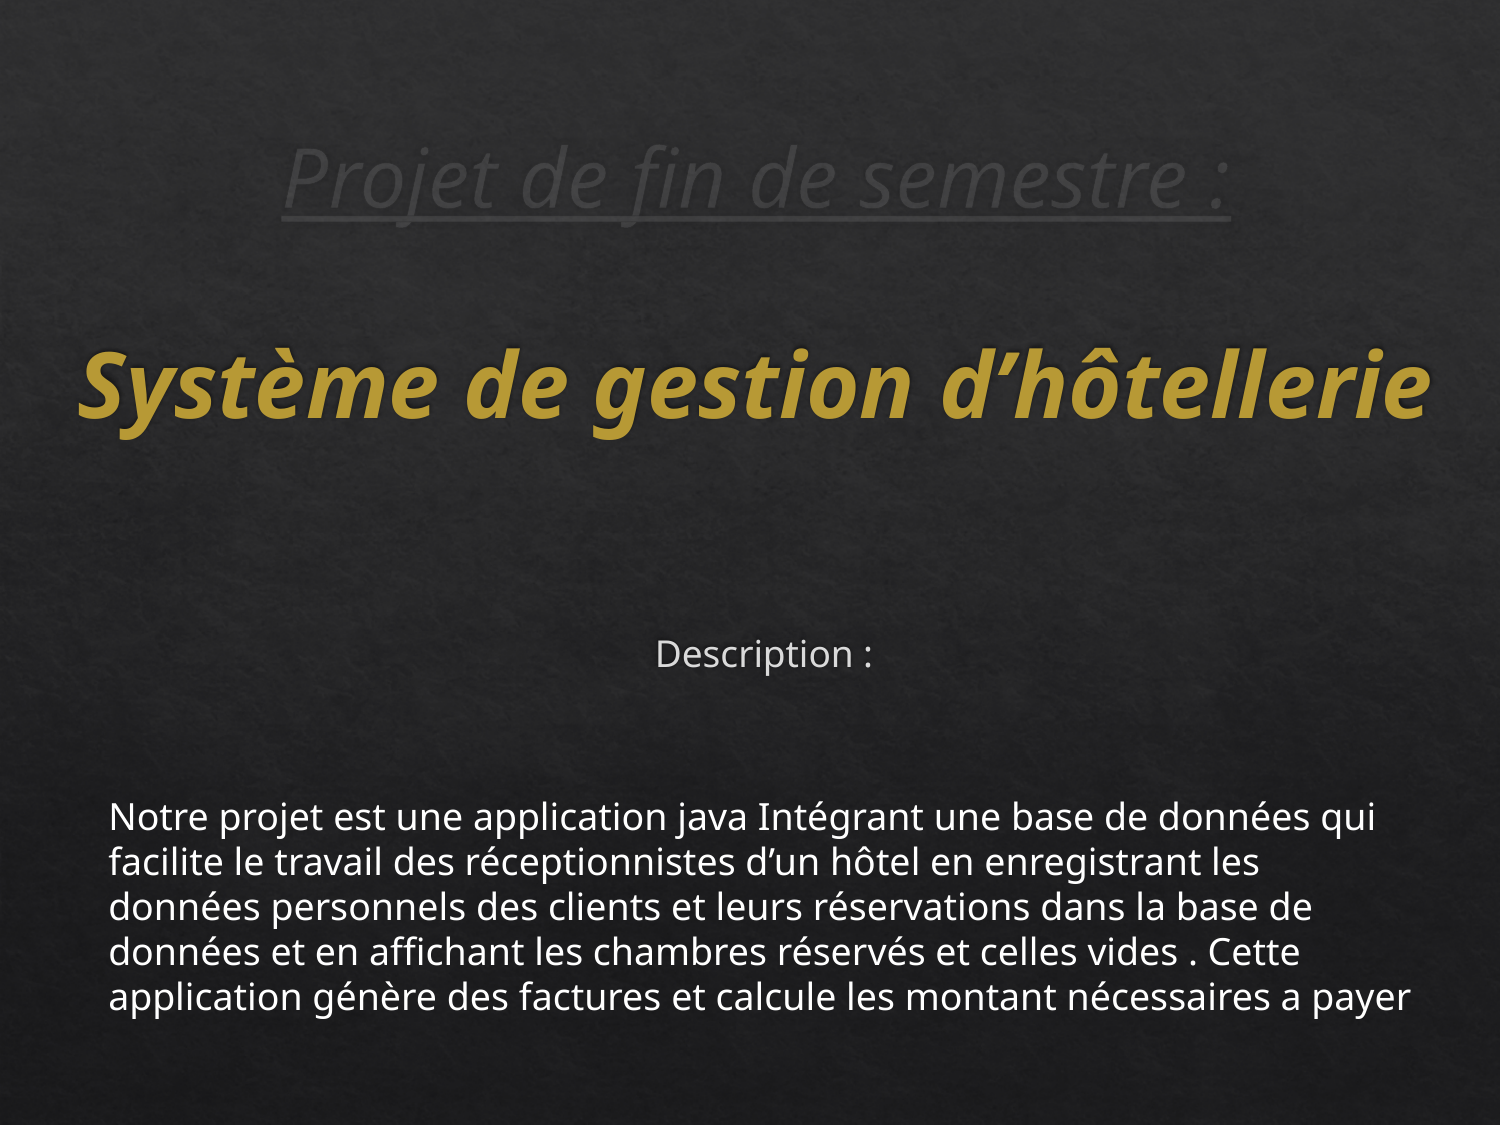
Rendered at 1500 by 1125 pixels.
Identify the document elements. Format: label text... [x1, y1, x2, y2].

text_box Notre projet est une application java Intégrant une base de données qui facilite le travail des réceptionnistes d’un hôtel en enregistrant les données personnels des clients et leurs réservations dans la base de données et en affichant les chambres réservés et celles vides . Cette application génère des factures et calcule les montant nécessaires a payer [93, 785, 1430, 1025]
subtitle Projet de fin de semestre : Système de gestion d’hôtellerie [62, 117, 1450, 563]
title Description : [70, 621, 1458, 727]
